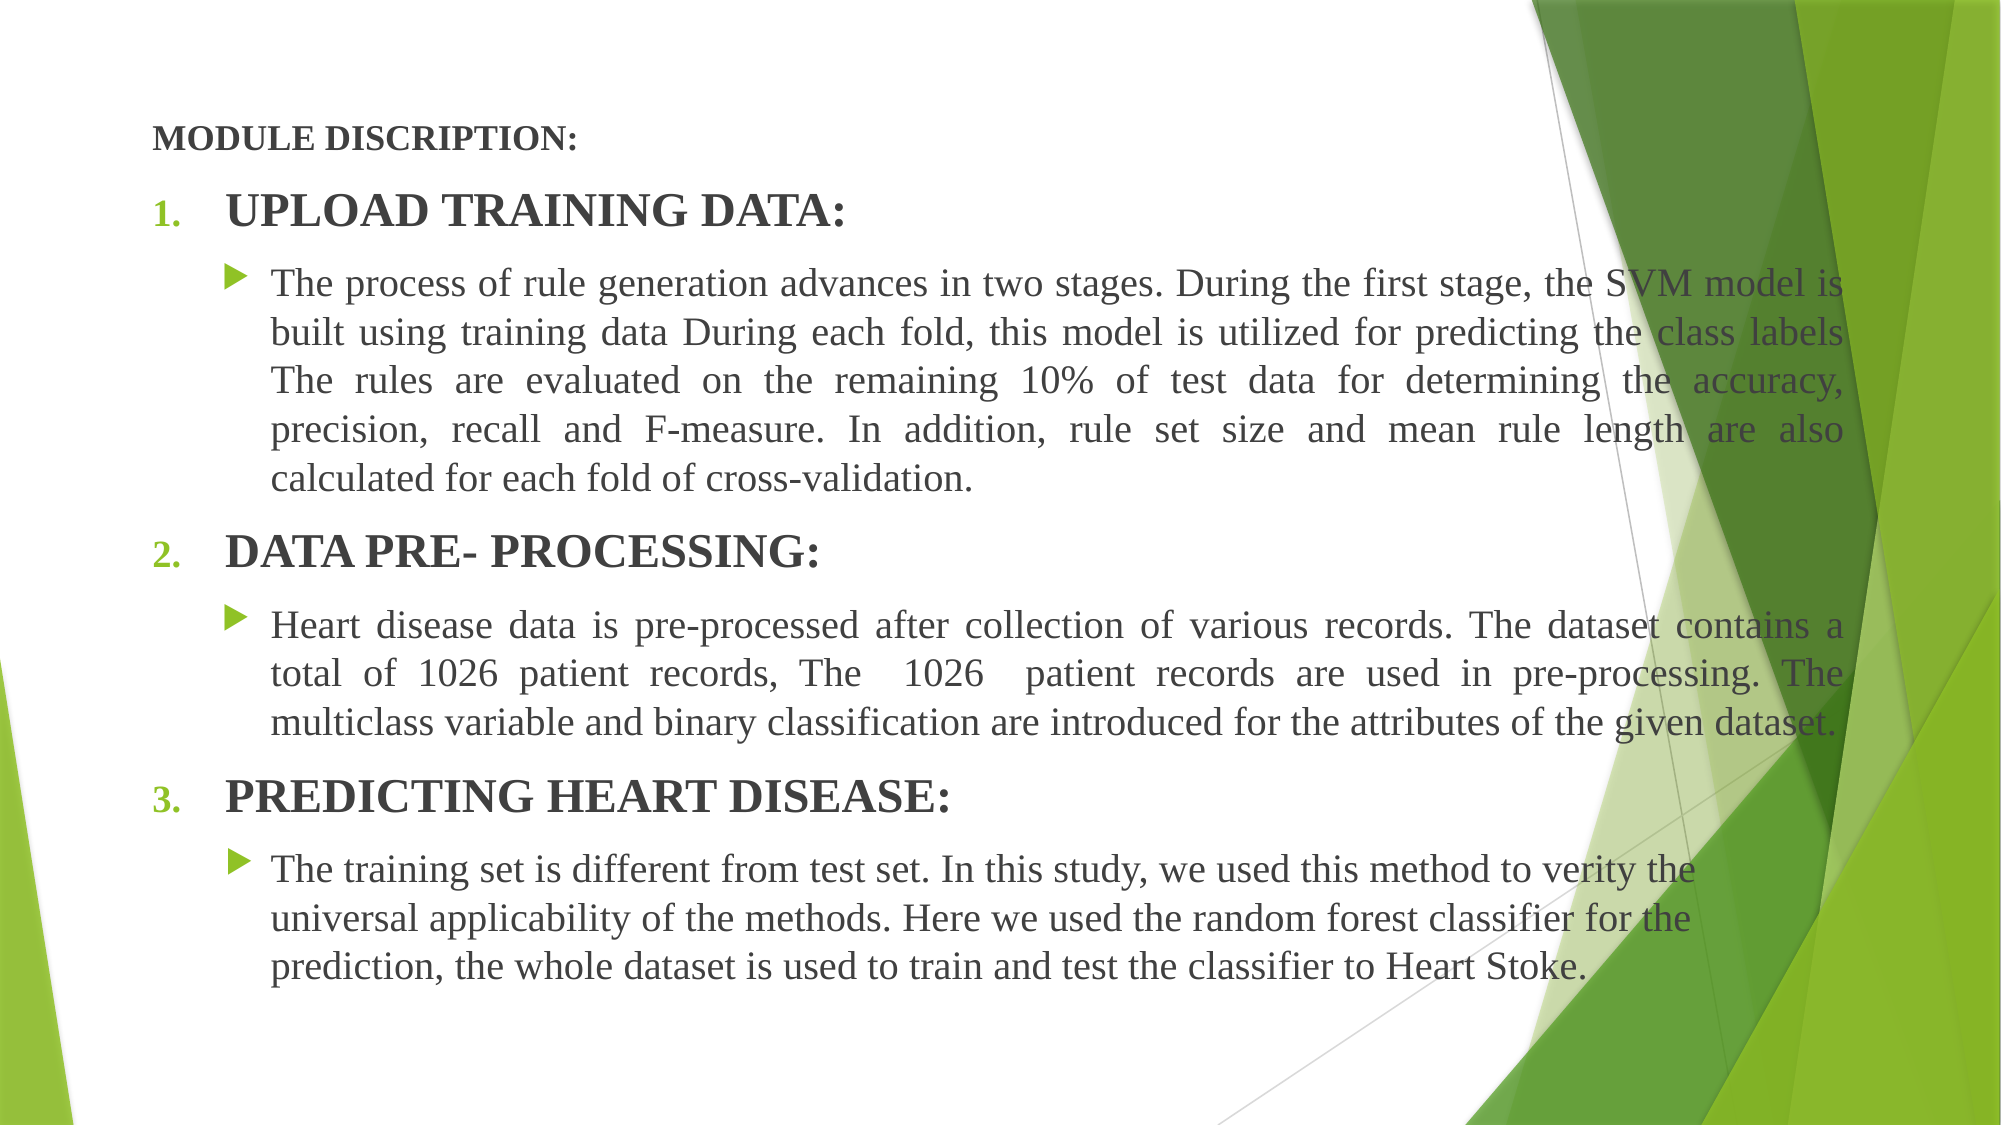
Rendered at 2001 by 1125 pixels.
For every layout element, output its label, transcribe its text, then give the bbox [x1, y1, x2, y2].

list MODULE DISCRIPTION: UPLOAD TRAINING DATA: The process of rule generation advances in two stages. During the first stage, the SVM model is built using training data During each fold, this model is utilized for predicting the class labels The rules are evaluated on the remaining 10% of test data for determining the accuracy, precision, recall and F-measure. In addition, rule set size and mean rule length are also calculated for each fold of cross-validation. DATA PRE- PROCESSING: Heart disease data is pre-processed after collection of various records. The dataset contains a total of 1026 patient records, The 1026 patient records are used in pre-processing. The multiclass variable and binary classification are introduced for the attributes of the given dataset. PREDICTING HEART DISEASE: The training set is different from test set. In this study, we used this method to verity the universal applicability of the methods. Here we used the random forest classifier for the prediction, the whole dataset is used to train and test the classifier to Heart Stoke. [137, 106, 1863, 1013]
